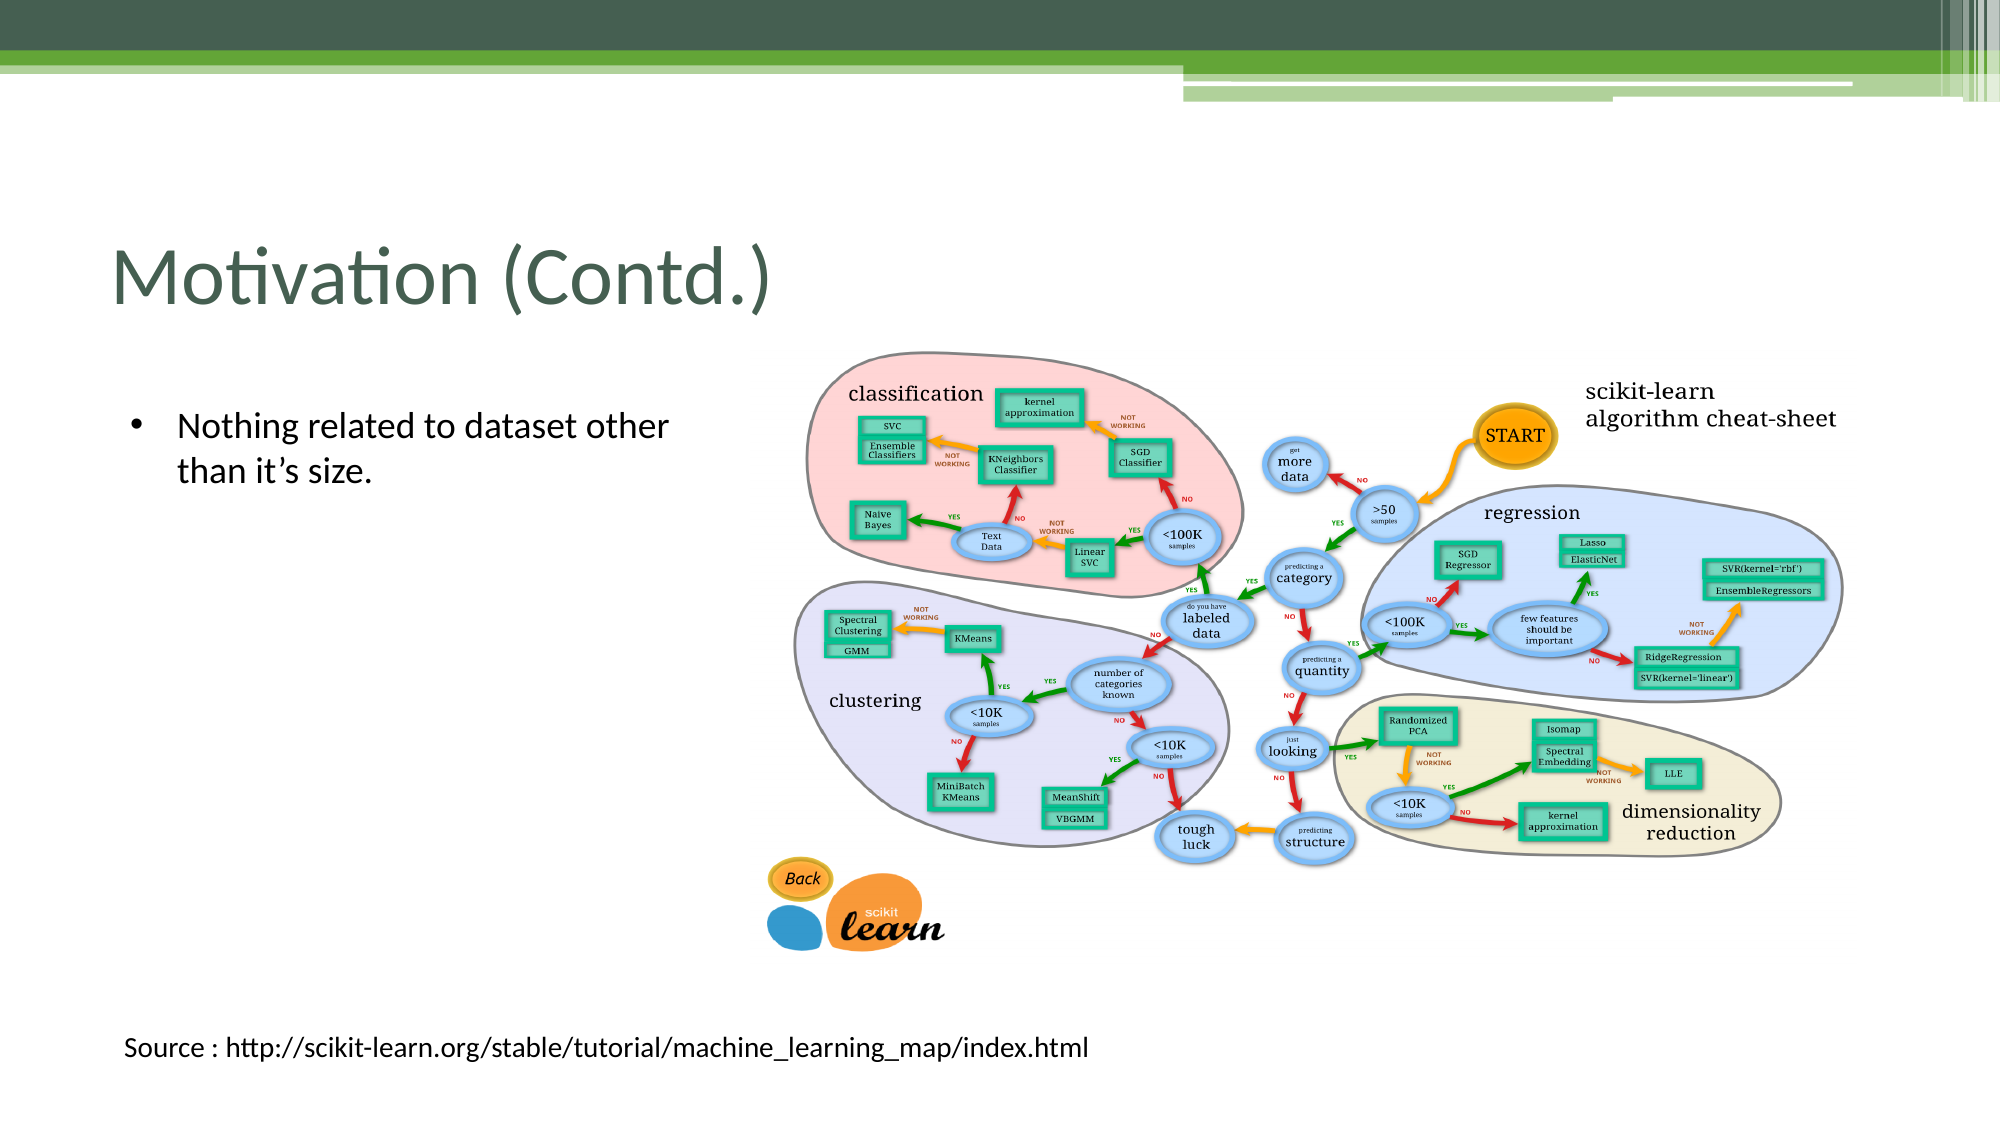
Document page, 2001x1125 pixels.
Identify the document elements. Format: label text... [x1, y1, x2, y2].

picture [749, 343, 1857, 964]
text_box Nothing related to dataset other than it’s size. [115, 393, 719, 499]
title Motivation (Contd.) [95, 180, 1900, 363]
text_box Source : http://scikit-learn.org/stable/tutorial/machine_learning_map/index.html [109, 1021, 1531, 1071]
